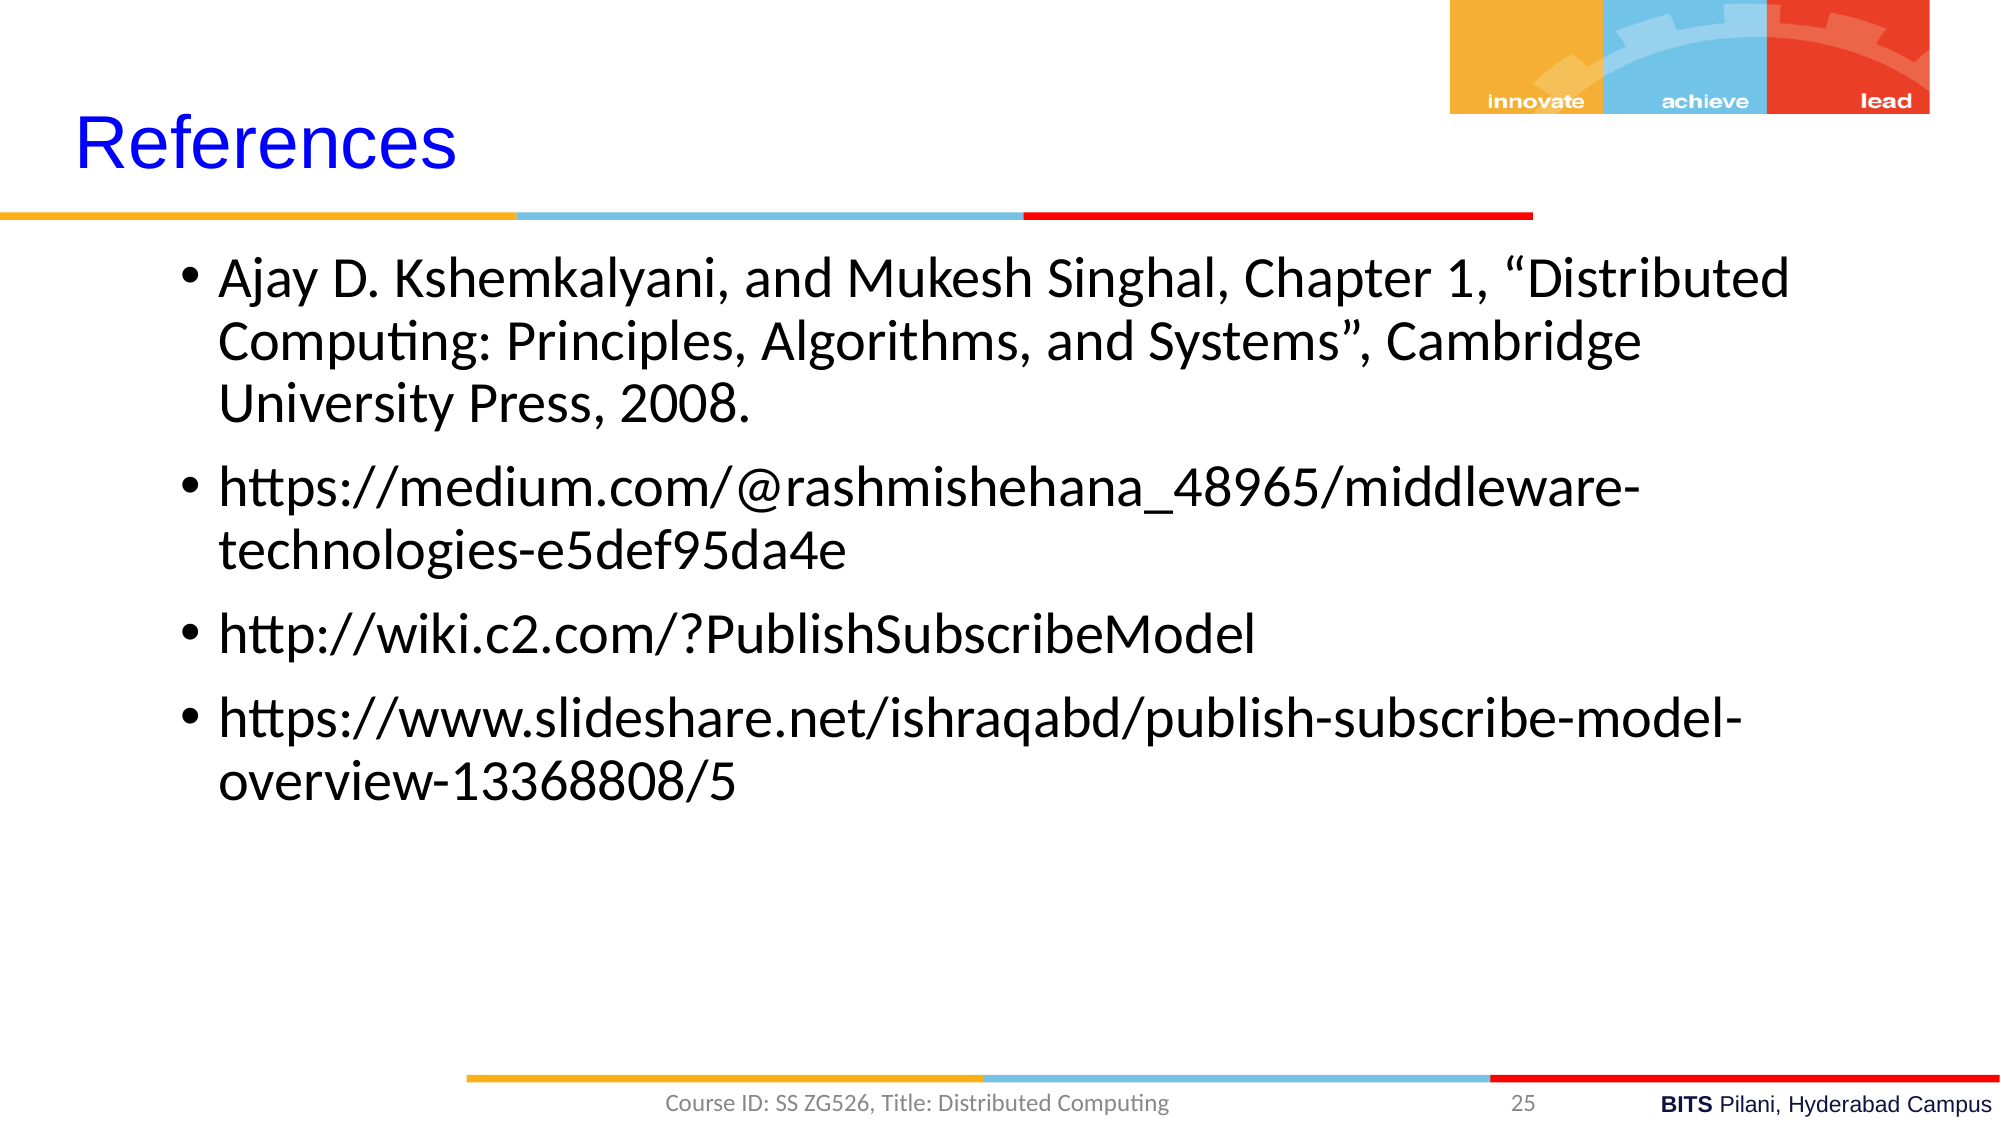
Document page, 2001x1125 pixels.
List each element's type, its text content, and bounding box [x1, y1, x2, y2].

picture [1449, 0, 1930, 114]
text_box Course ID: SS ZG526, Title: Distributed Computing [580, 1078, 1256, 1124]
list References [66, 51, 1450, 240]
text_box 25 [1422, 1079, 1544, 1124]
text_box Ajay D. Kshemkalyani, and Mukesh Singhal, Chapter 1, “Distributed Computing: Principles, Algorithms, and Systems”, Cambridge University Press, 2008. https://medium.com/@rashmishehana_48965/middleware-technologies-e5def95da4e http://wiki.c2.com/?PublishSubscribeModel https://www.slideshare.net/ishraqabd/publish-subscribe-model-overview-13368808/5 [173, 239, 1804, 1072]
